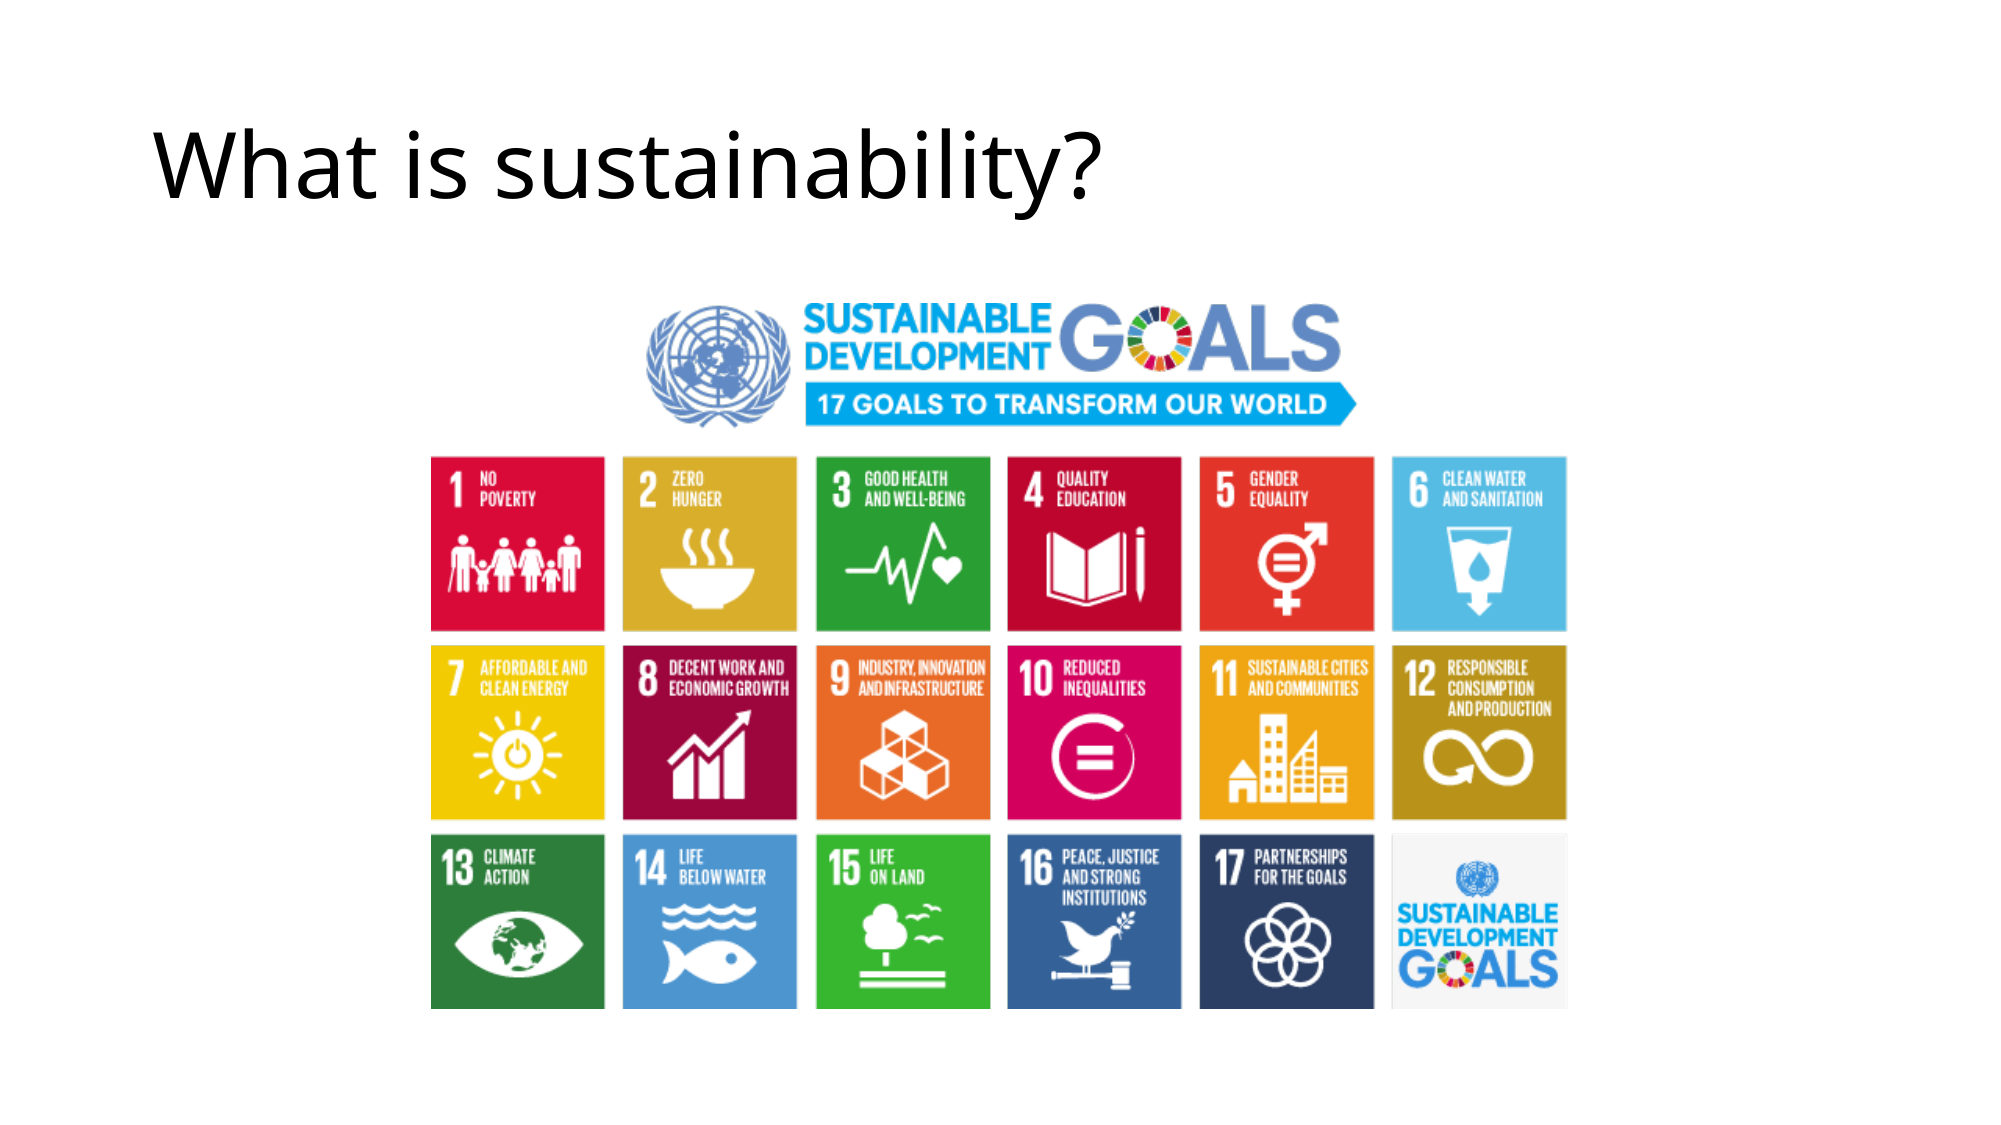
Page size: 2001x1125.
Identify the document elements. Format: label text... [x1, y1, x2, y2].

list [431, 303, 1569, 1009]
title What is sustainability? [137, 59, 1863, 278]
